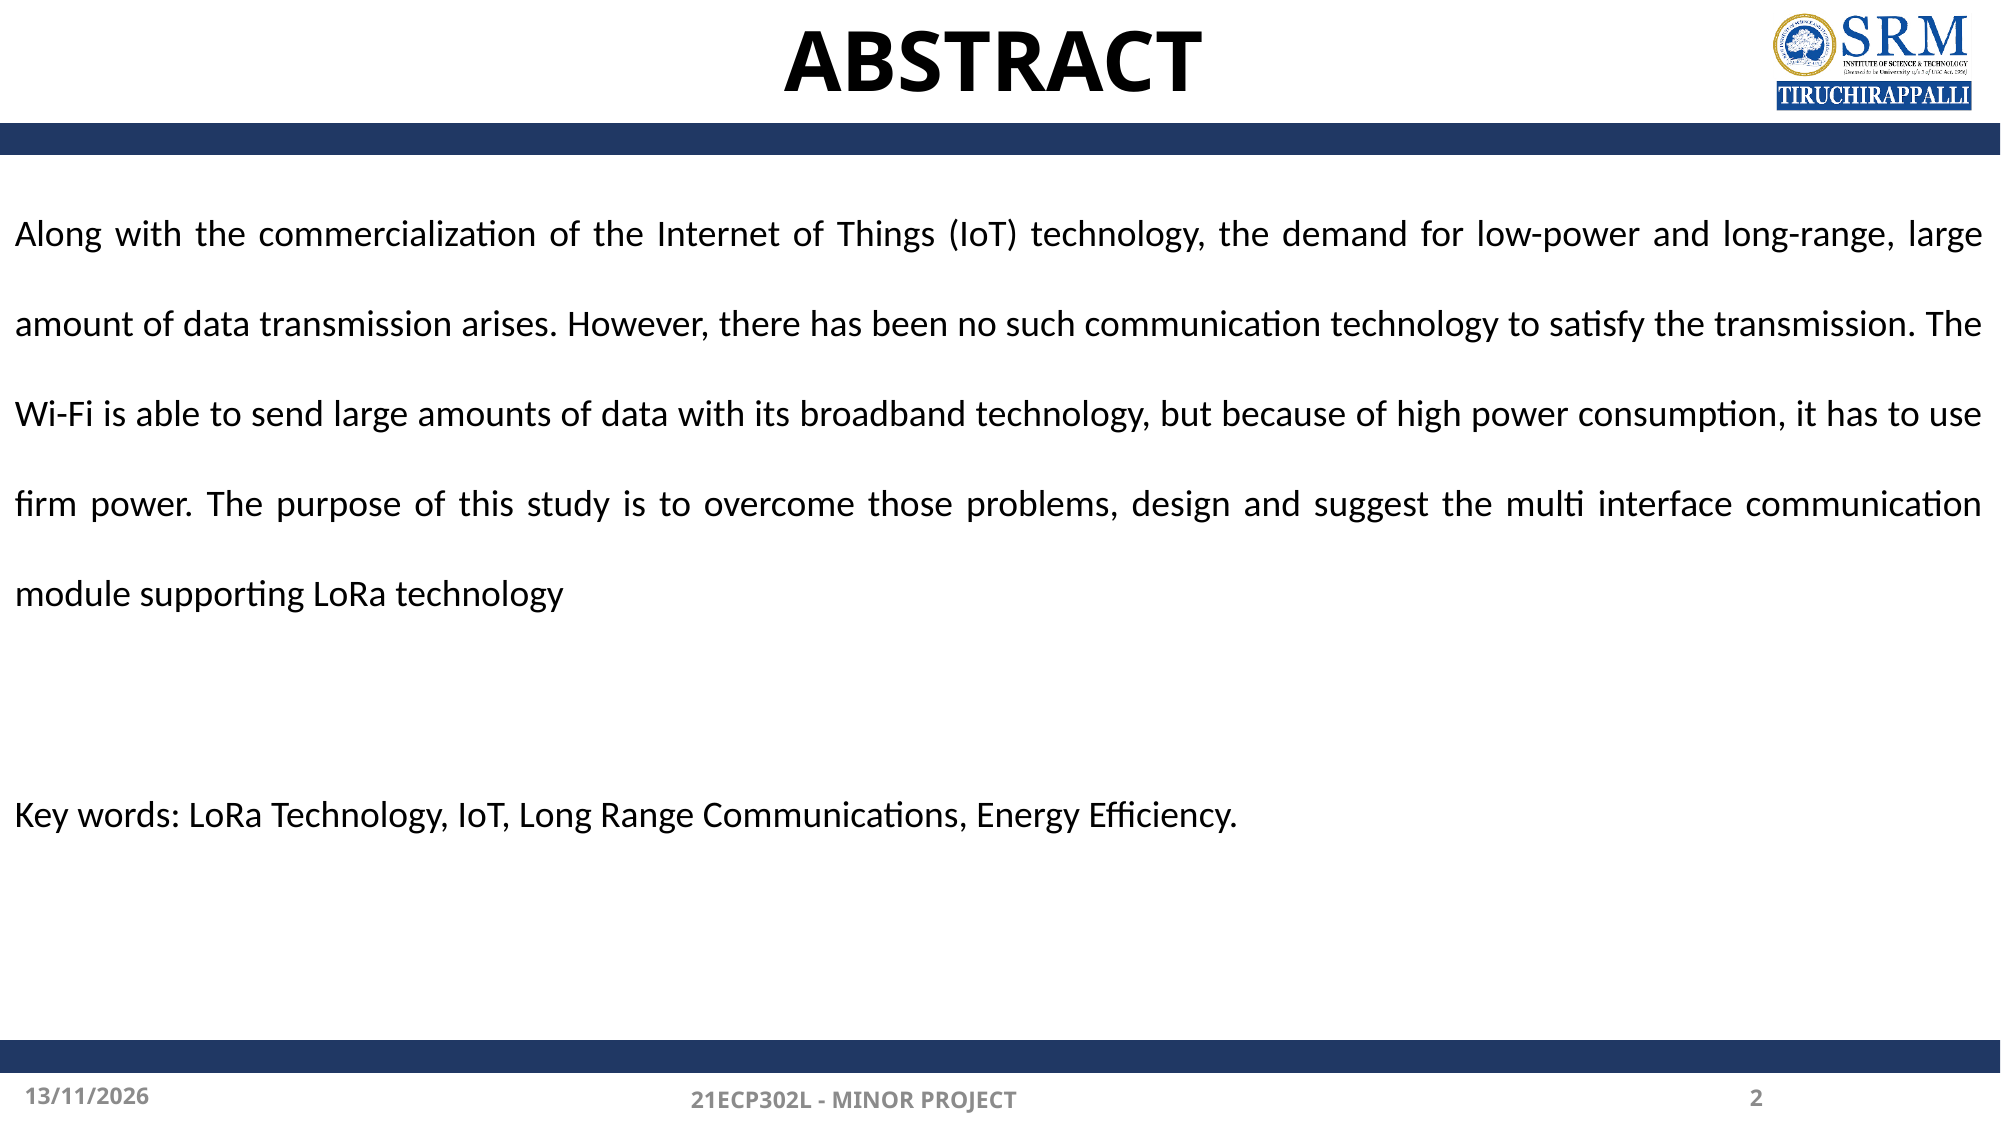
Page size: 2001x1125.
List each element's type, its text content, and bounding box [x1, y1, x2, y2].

list Along with the commercialization of the Internet of Things (IoT) technology, the demand for low-power and long-range, large amount of data transmission arises. However, there has been no such communication technology to satisfy the transmission. The Wi-Fi is able to send large amounts of data with its broadband technology, but because of high power consumption, it has to use firm power. The purpose of this study is to overcome those problems, design and suggest the multi interface communication module supporting LoRa technology Key words: LoRa Technology, IoT, Long Range Communications, Energy Efficiency. [0, 156, 2000, 1038]
footer 21ECP302L - MINOR PROJECT [675, 1074, 1340, 1125]
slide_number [0, 1071, 175, 1124]
title ABSTRACT [364, 1, 1624, 127]
picture [1749, 1, 1995, 122]
slide_number 2 [1734, 1075, 2000, 1124]
